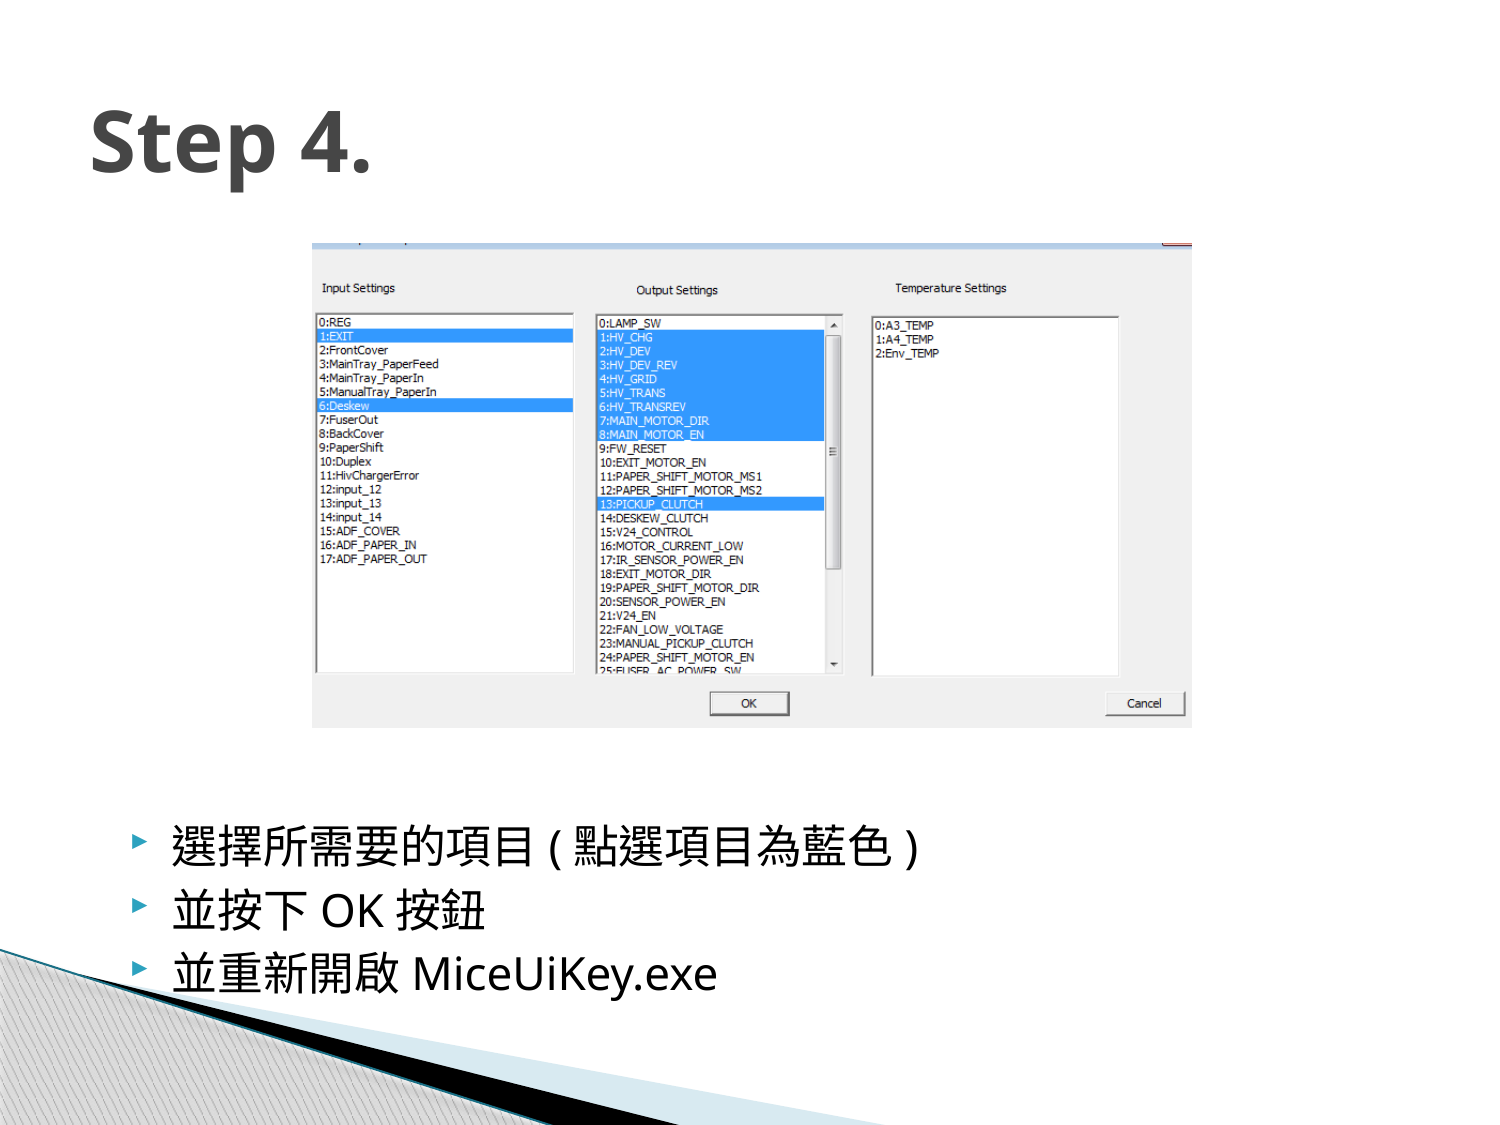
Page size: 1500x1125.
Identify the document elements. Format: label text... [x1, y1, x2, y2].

list 選擇所需要的項目(點選項目為藍色) 並按下OK按鈕 並重新開啟MiceUiKey.exe [96, 810, 1447, 1000]
title Step 4. [75, 45, 1425, 233]
picture [312, 243, 1193, 729]
